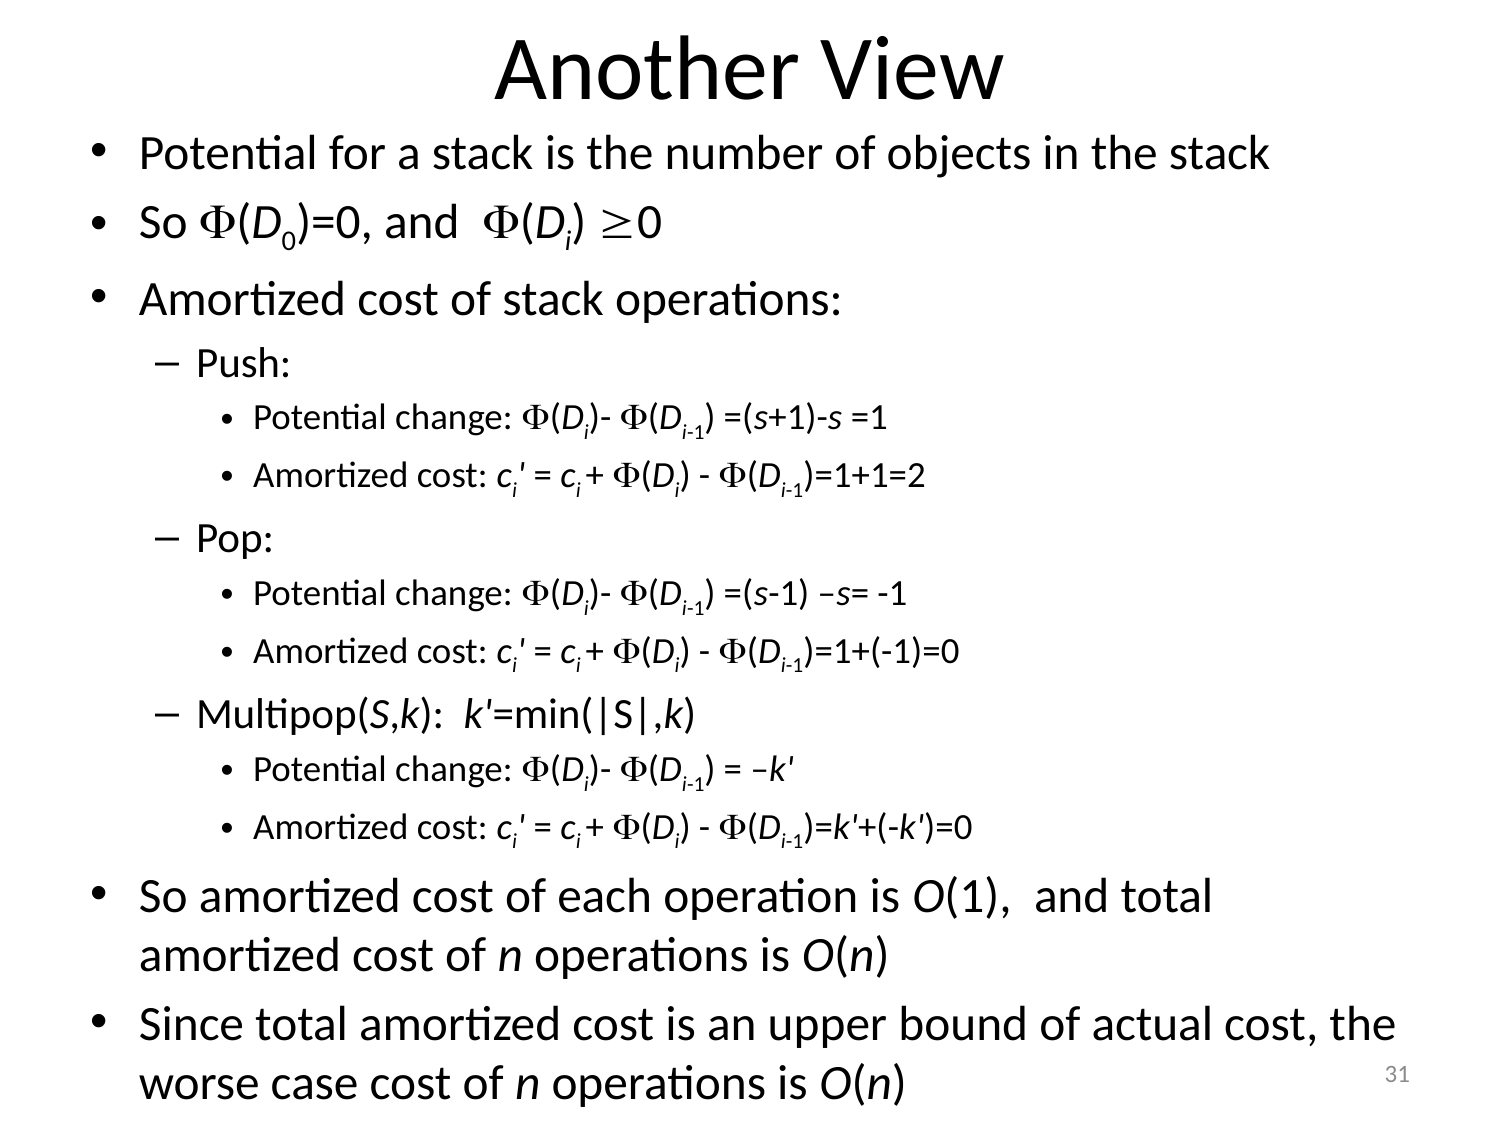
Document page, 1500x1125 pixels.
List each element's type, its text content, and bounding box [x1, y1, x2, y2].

title Another View [75, 0, 1425, 112]
list Potential for a stack is the number of objects in the stack So (D0)=0, and (Di) 0 Amortized cost of stack operations: Push: Potential change: (Di)- (Di-1) =(s+1)-s =1 Amortized cost: ci' = ci + (Di) - (Di-1)=1+1=2 Pop: Potential change: (Di)- (Di-1) =(s-1) –s= -1 Amortized cost: ci' = ci + (Di) - (Di-1)=1+(-1)=0 Multipop(S,k): k'=min(|S|,k) Potential change: (Di)- (Di-1) = –k' Amortized cost: ci' = ci + (Di) - (Di-1)=k'+(-k')=0 So amortized cost of each operation is O(1), and total amortized cost of n operations is O(n) Since total amortized cost is an upper bound of actual cost, the worse case cost of n operations is O(n) [75, 112, 1425, 1125]
slide_number 31 [1074, 1042, 1425, 1103]
